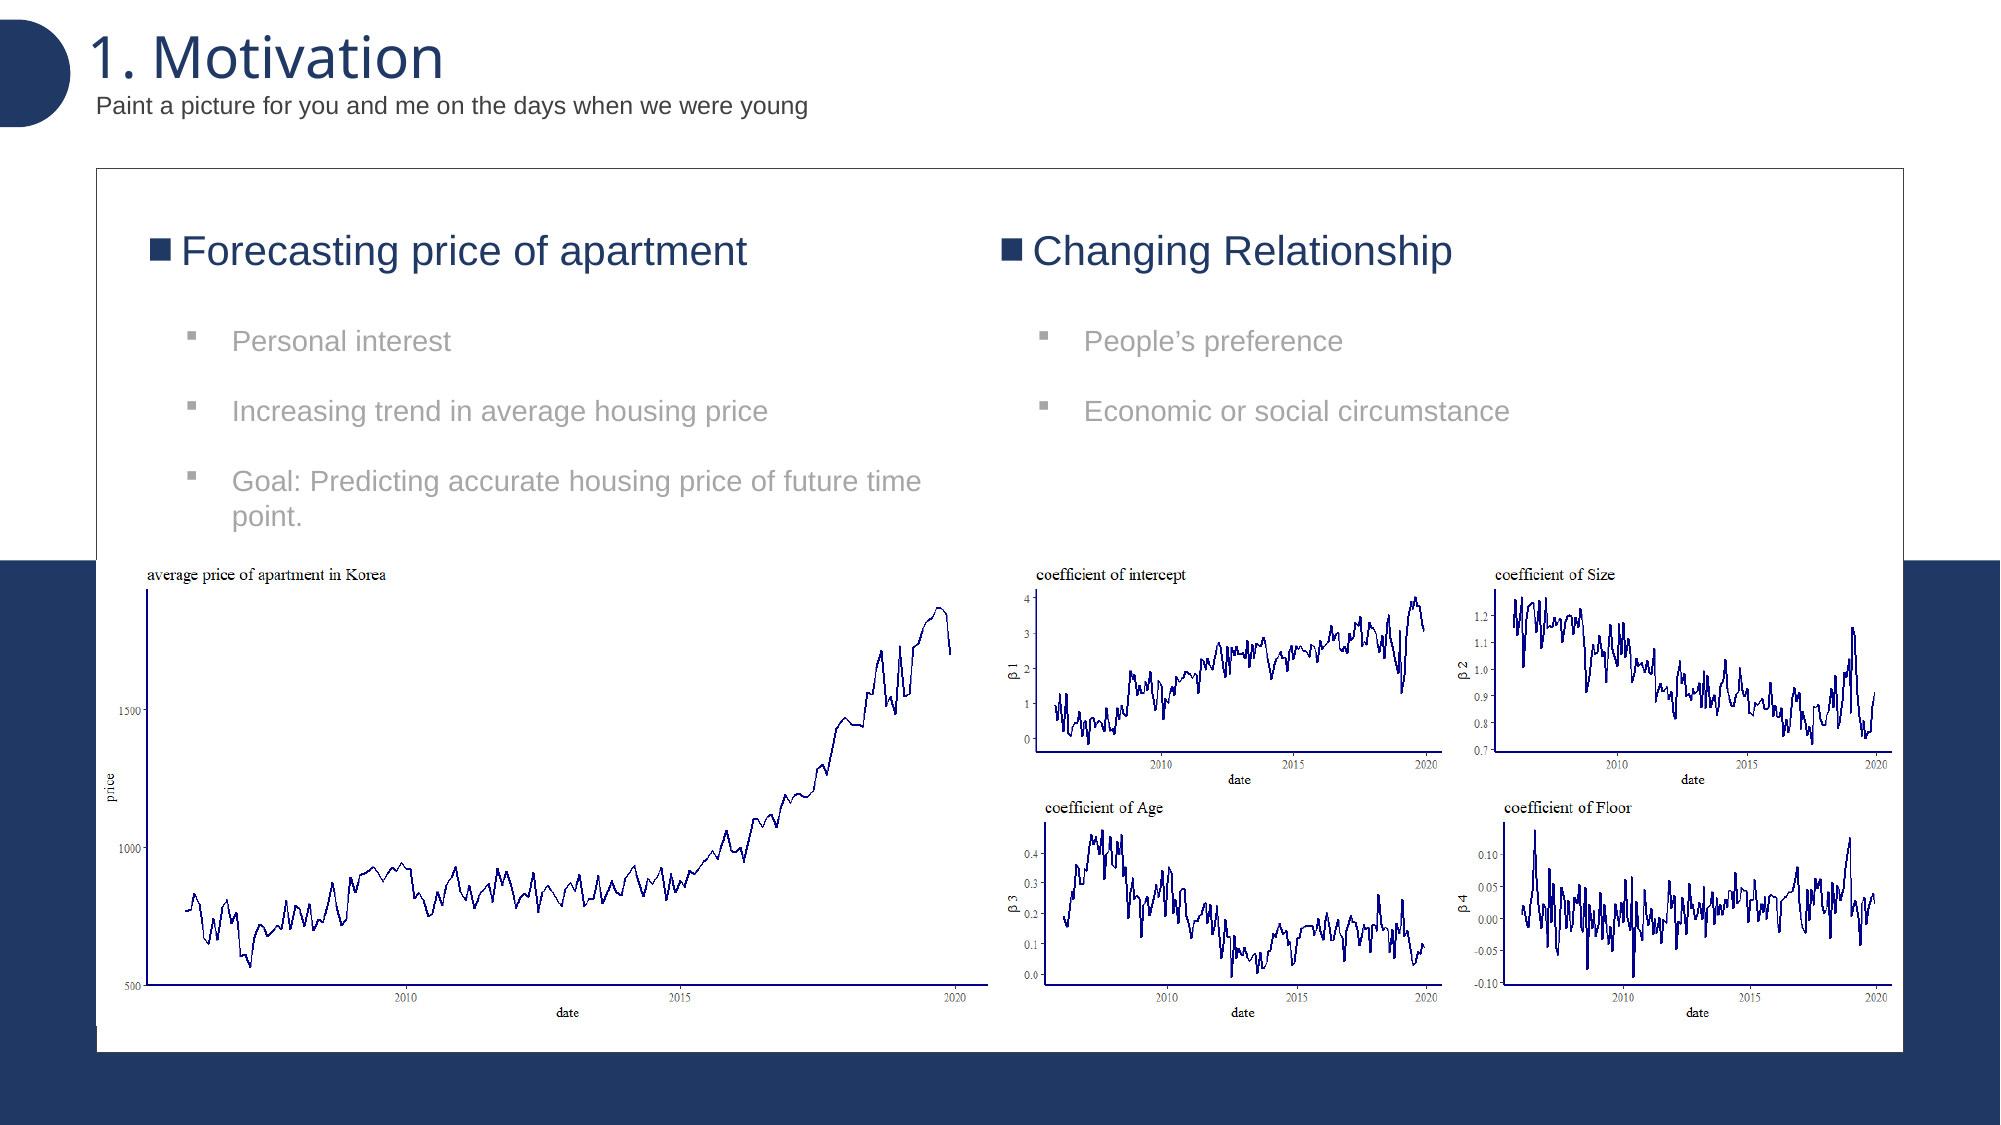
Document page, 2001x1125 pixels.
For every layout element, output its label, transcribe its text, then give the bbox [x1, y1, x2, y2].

text_box [149, 237, 172, 262]
text_box Personal interest Increasing trend in average housing price Goal: Predicting accurate housing price of future time point. [170, 314, 967, 560]
text_box Forecasting price of apartment [166, 216, 804, 282]
text_box People’s preference Economic or social circumstance [1022, 314, 1682, 435]
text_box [0, 12, 827, 128]
picture [96, 560, 995, 1026]
text_box [0, 559, 2000, 1125]
text_box [95, 167, 1905, 1053]
text_box [1000, 237, 1023, 262]
text_box Changing Relationship [1017, 216, 1496, 282]
picture [999, 560, 1899, 1026]
